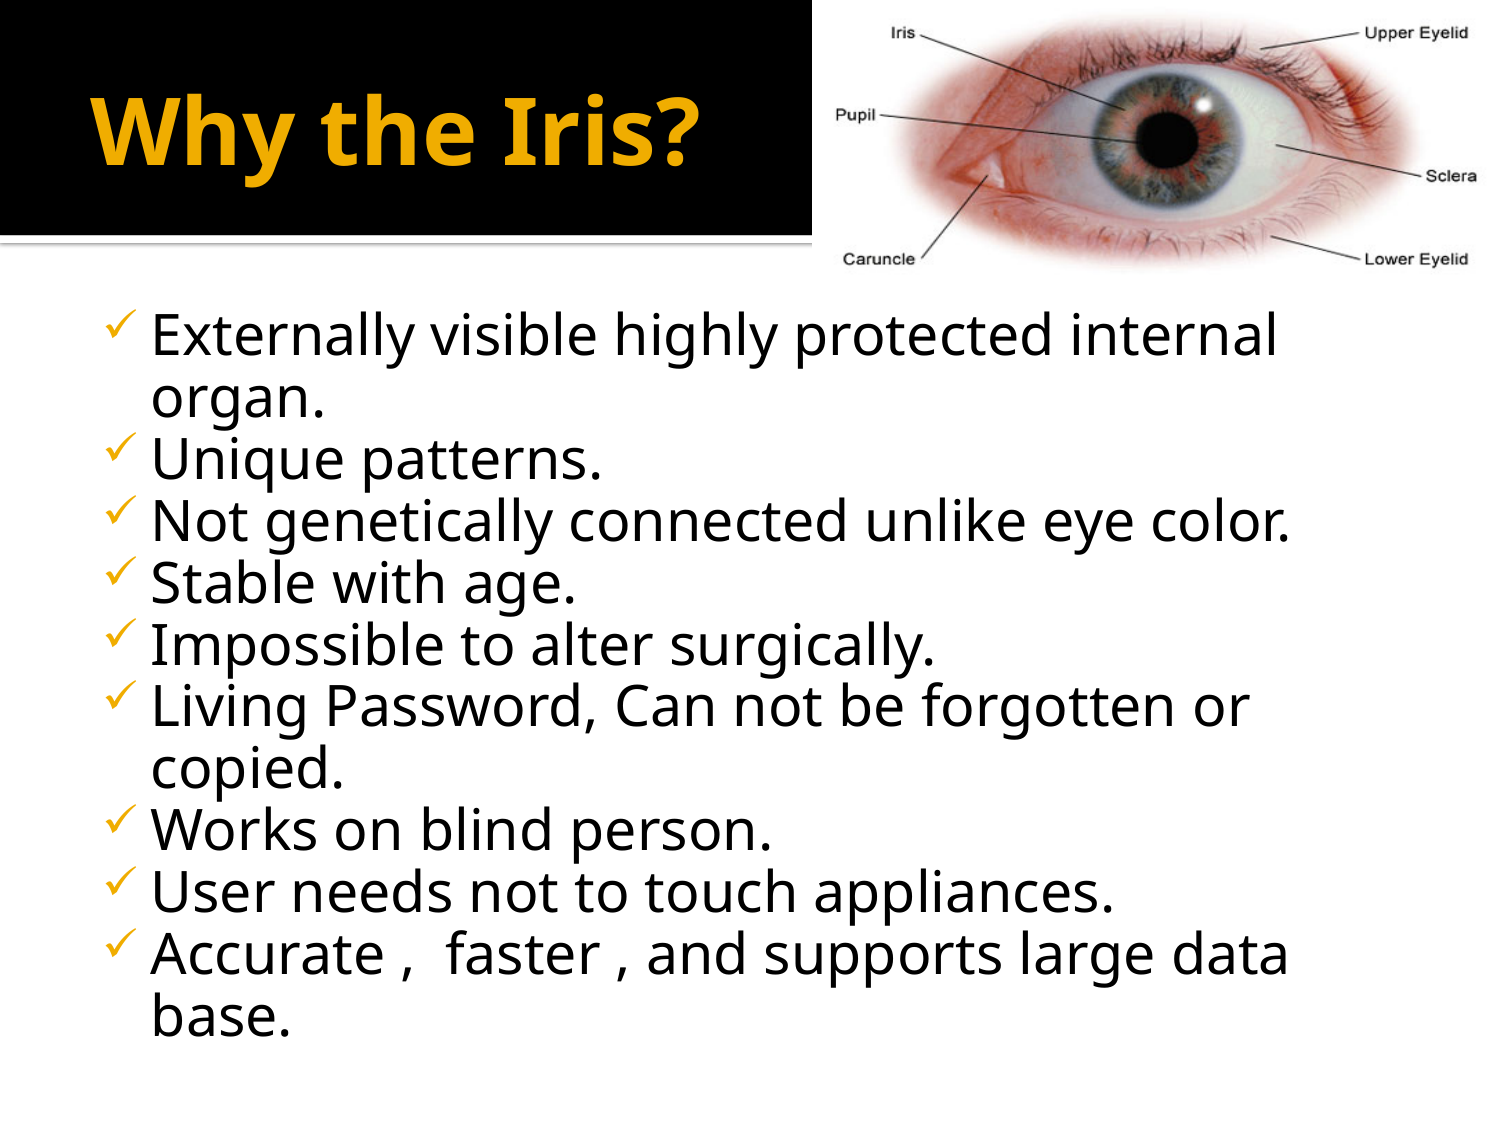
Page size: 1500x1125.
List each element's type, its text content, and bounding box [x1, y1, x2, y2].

title Why the Iris? [75, 25, 806, 231]
list Externally visible highly protected internal organ. Unique patterns. Not genetically connected unlike eye color. Stable with age. Impossible to alter surgically. Living Password, Can not be forgotten or copied. Works on blind person. User needs not to touch appliances. Accurate , faster , and supports large data base. [74, 290, 1426, 1063]
picture [812, 0, 1500, 288]
